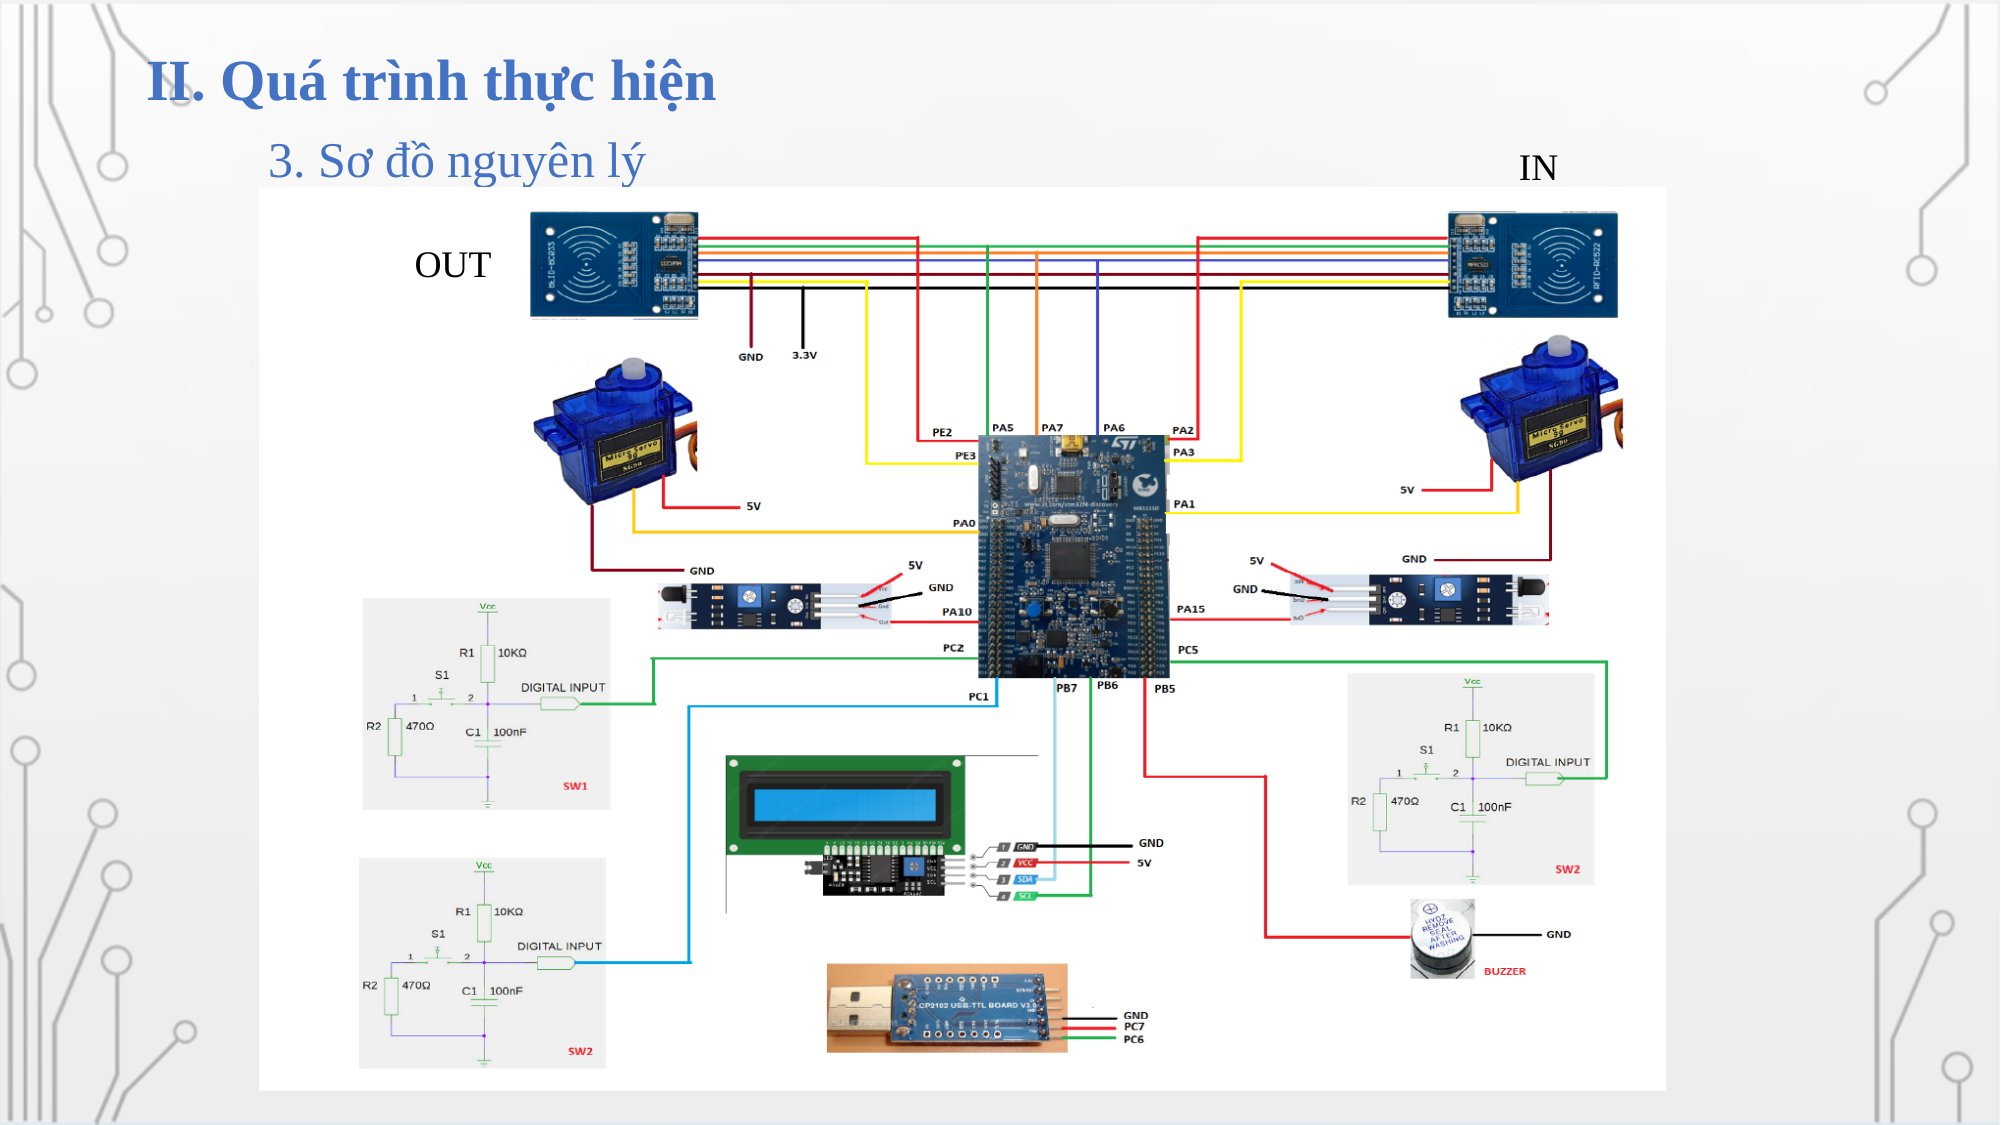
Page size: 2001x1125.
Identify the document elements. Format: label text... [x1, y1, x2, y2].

text_box II. Quá trình thực hiện [0, 34, 944, 120]
text_box IN [1504, 135, 2000, 196]
picture [0, 0, 2001, 1125]
text_box 3. Sơ đồ nguyên lý [0, 120, 963, 196]
